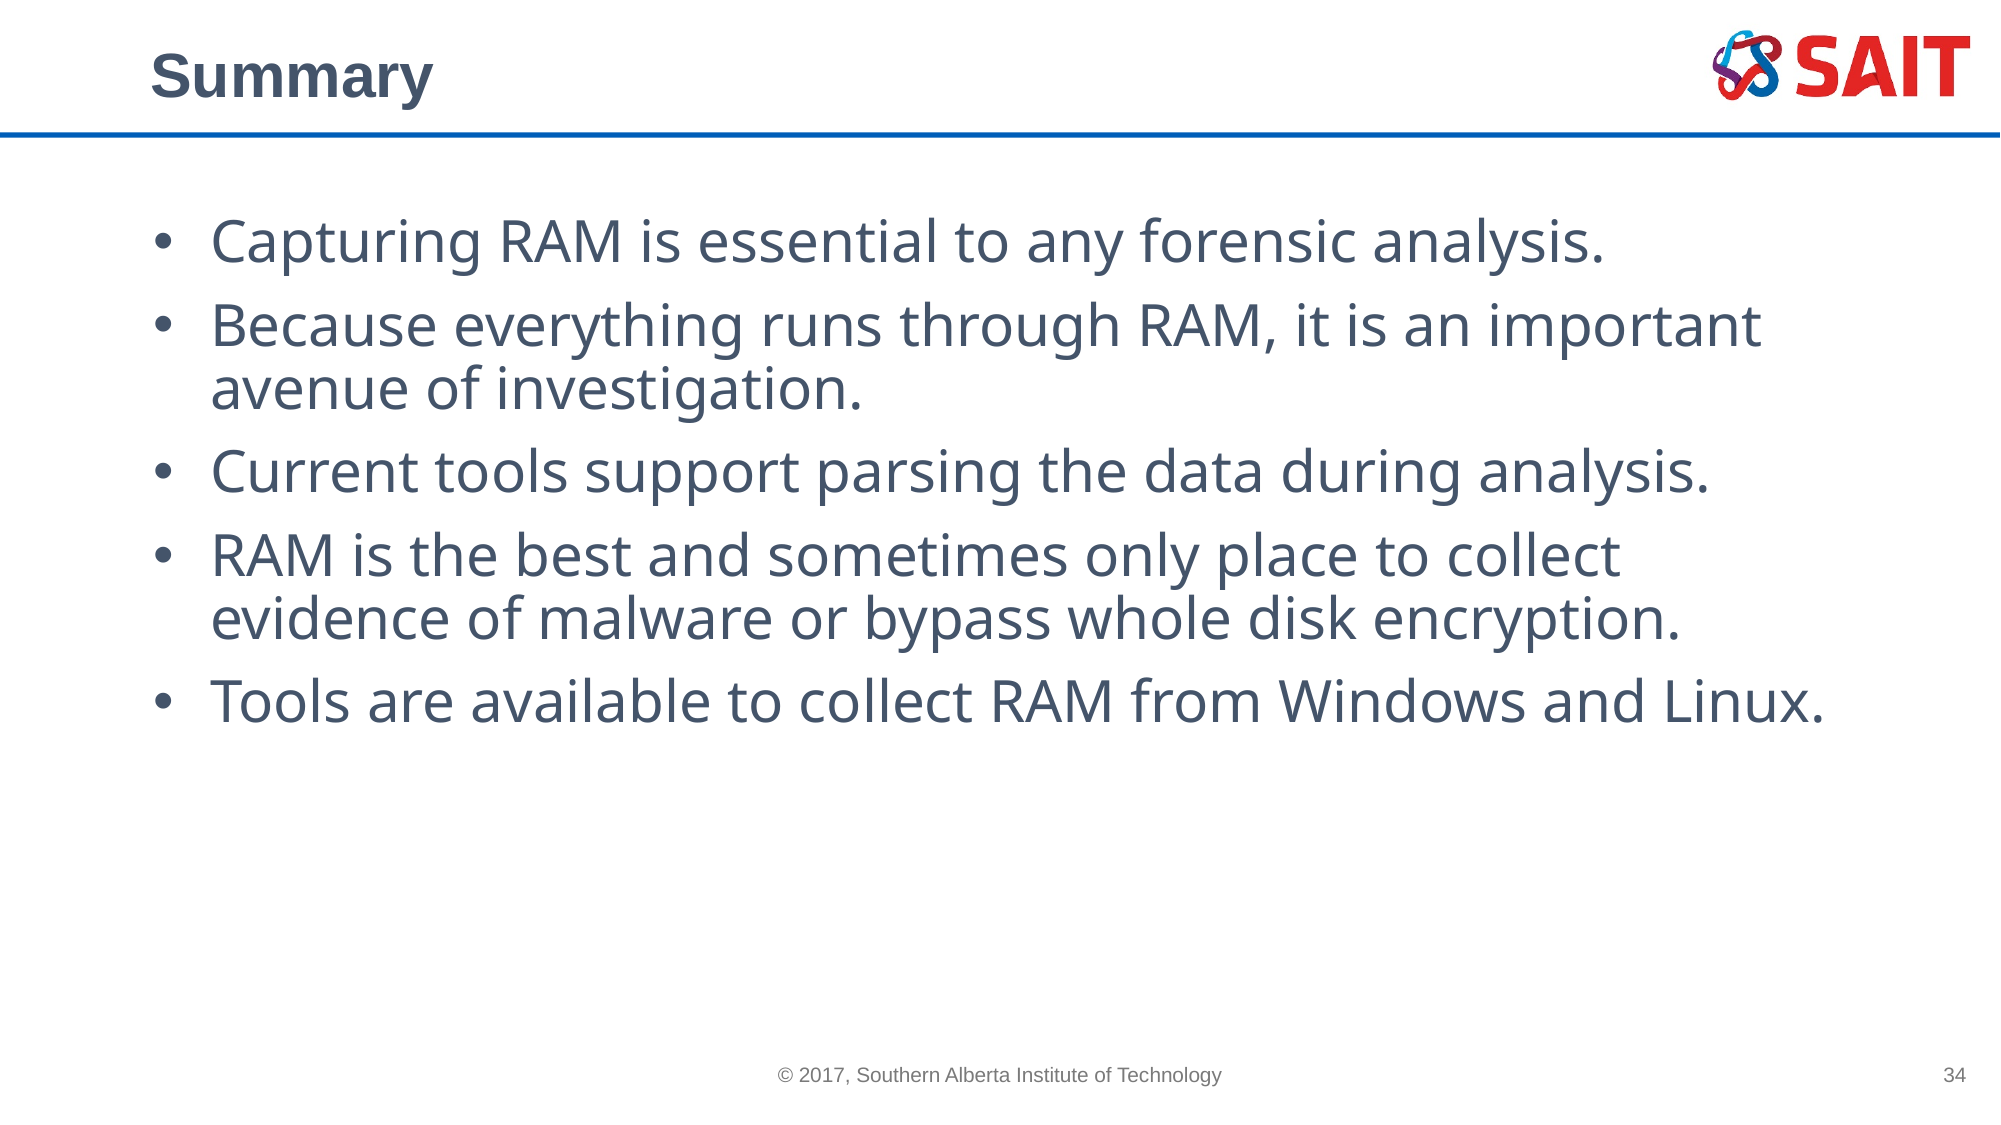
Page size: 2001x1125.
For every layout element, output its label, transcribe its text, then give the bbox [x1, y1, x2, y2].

title Summary [135, 25, 1600, 129]
list Capturing RAM is essential to any forensic analysis. Because everything runs through RAM, it is an important avenue of investigation. Current tools support parsing the data during analysis. RAM is the best and sometimes only place to collect evidence of malware or bypass whole disk encryption. Tools are available to collect RAM from Windows and Linux. [138, 204, 1854, 1020]
picture [1682, 0, 2000, 130]
